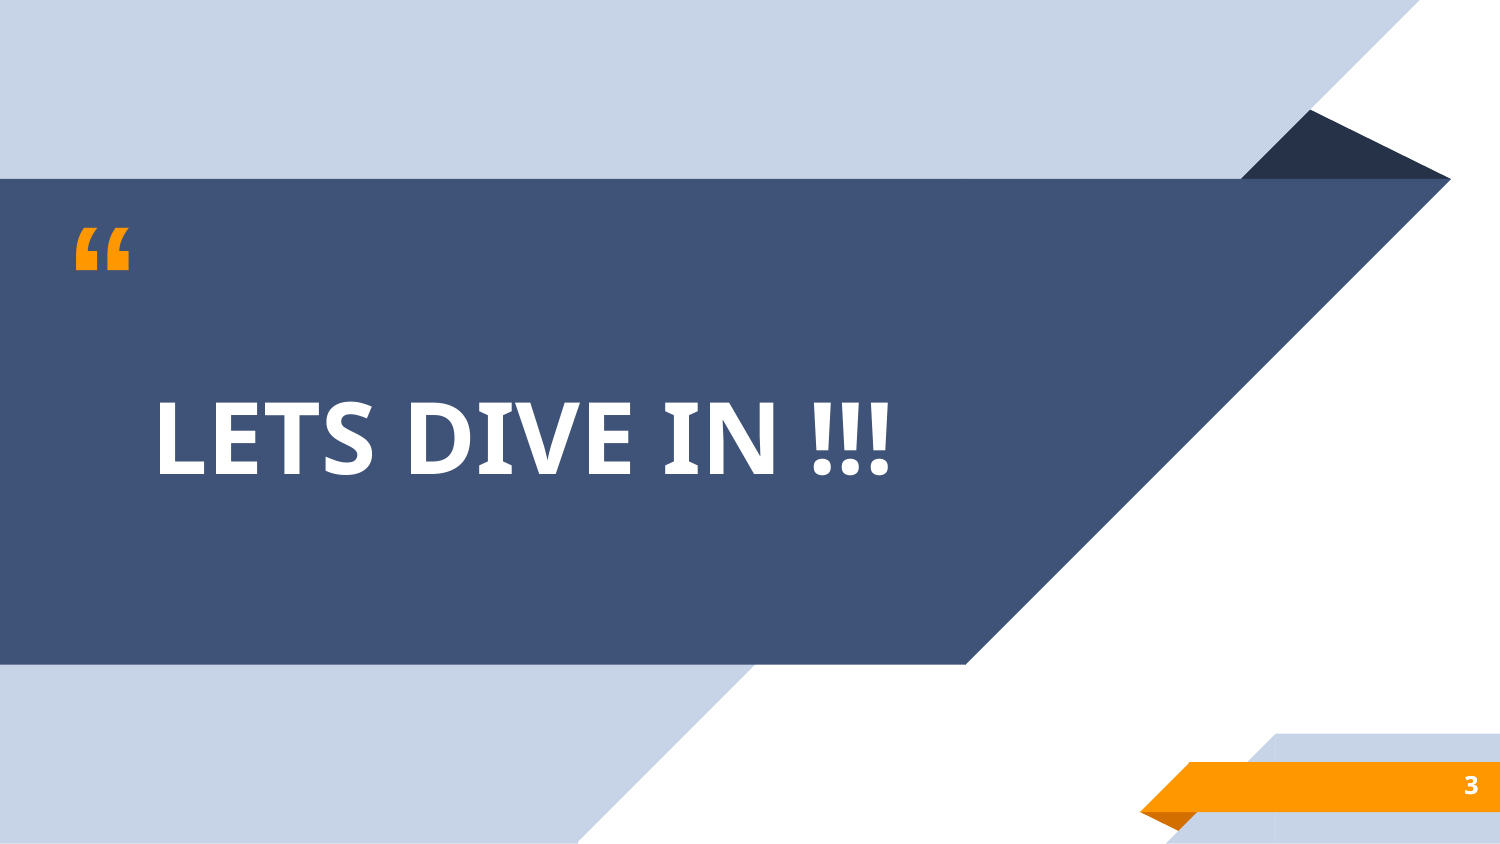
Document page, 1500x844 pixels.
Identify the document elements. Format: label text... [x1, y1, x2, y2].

list LETS DIVE IN !!! [136, 197, 972, 648]
slide_number 3 [1249, 760, 1494, 813]
